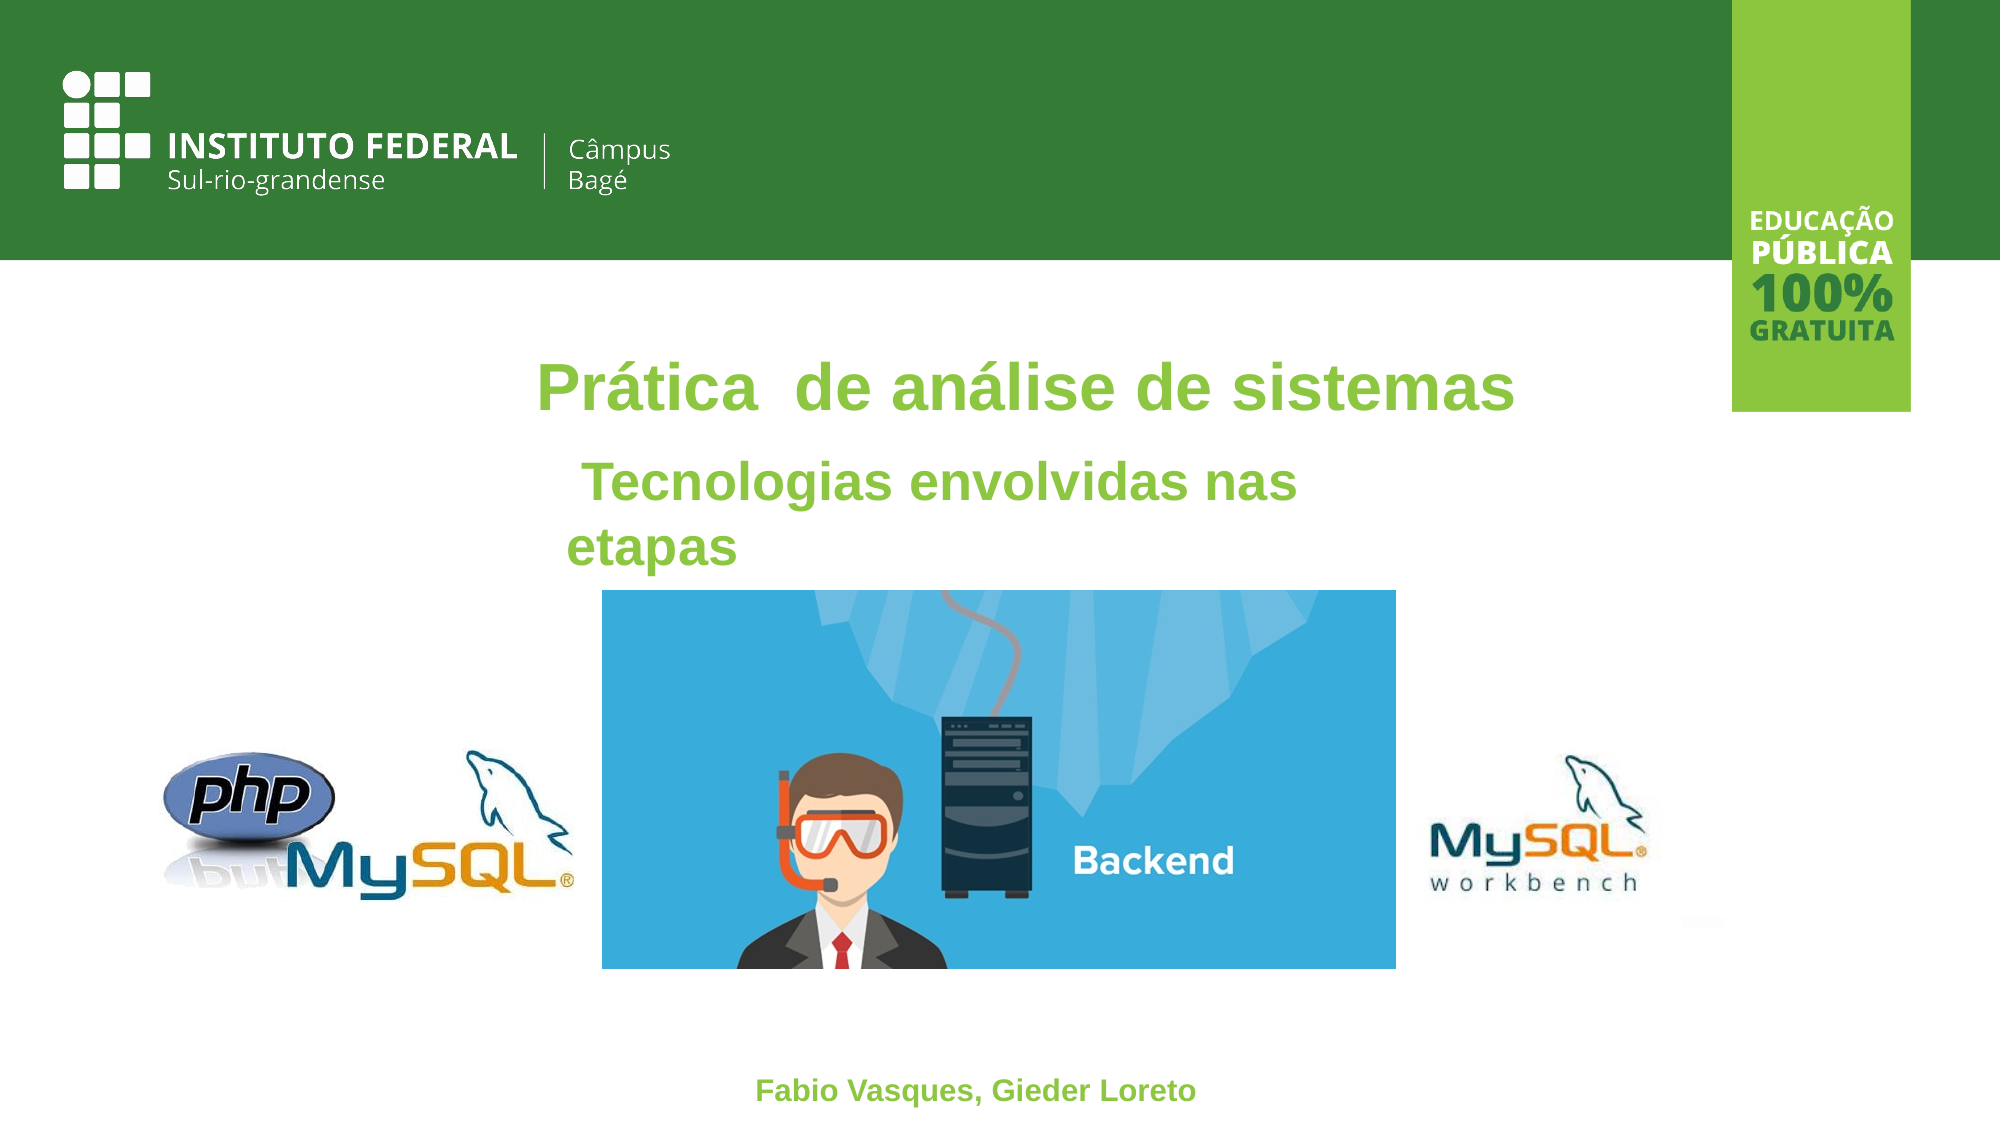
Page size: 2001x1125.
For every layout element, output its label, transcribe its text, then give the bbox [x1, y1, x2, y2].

text_box [0, 0, 1730, 261]
picture [602, 590, 1733, 969]
text_box Tecnologias envolvidas nas etapas [551, 438, 1502, 514]
picture [159, 748, 574, 902]
picture [38, 46, 695, 214]
text_box Fabio Vasques, Gieder Loreto [59, 1062, 1885, 1125]
picture [1732, 0, 1911, 412]
text_box [1912, 0, 2000, 261]
text_box Prática de análise de sistemas [410, 291, 1643, 461]
